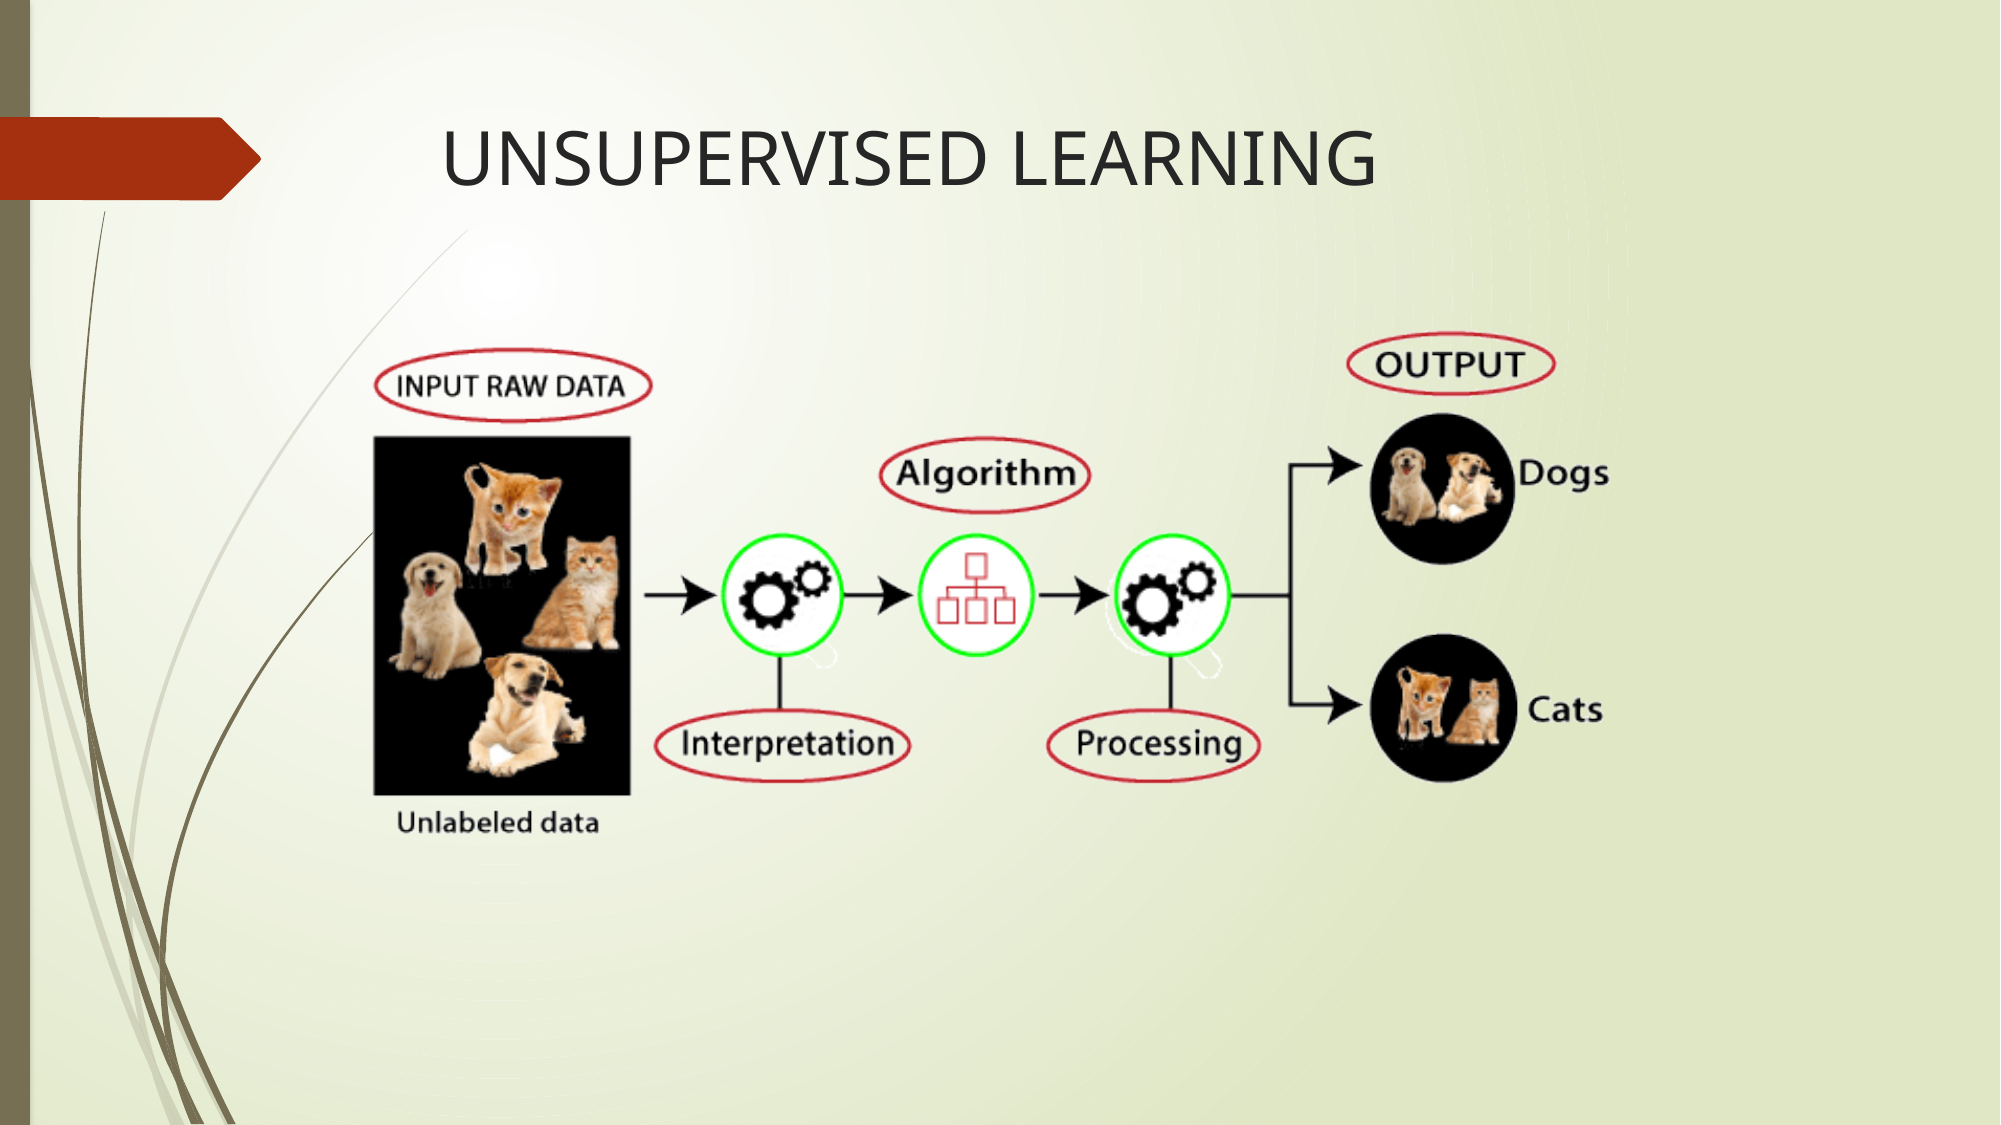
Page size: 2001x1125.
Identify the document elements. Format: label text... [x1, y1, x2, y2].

title UNSUPERVISED LEARNING [425, 102, 1888, 313]
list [368, 266, 1625, 895]
